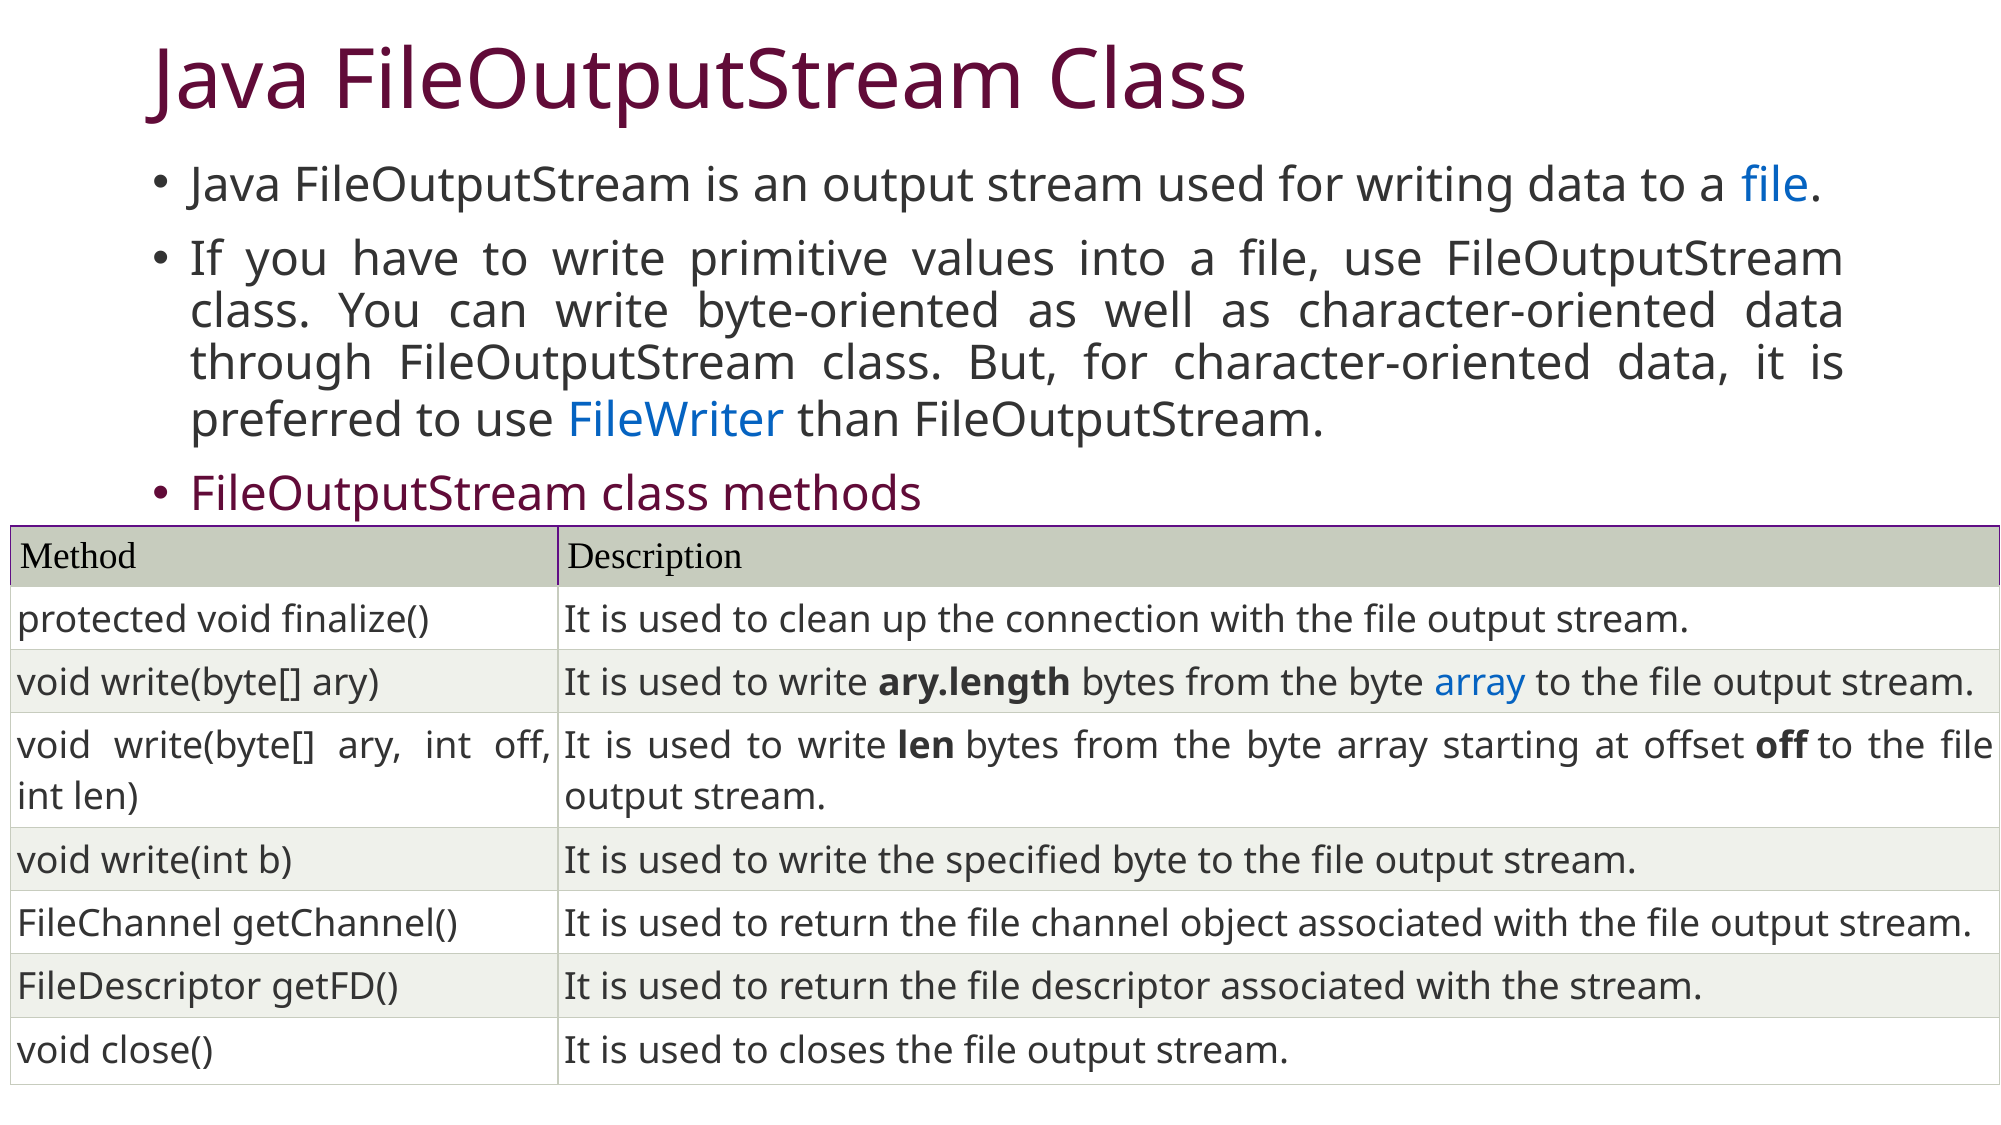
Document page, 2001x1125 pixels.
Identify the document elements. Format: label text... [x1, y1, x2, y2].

table_cell It is used to write len bytes from the byte array starting at offset off to the file output stream. [559, 713, 1999, 827]
title Java FileOutputStream Class [137, 28, 1863, 134]
list Java FileOutputStream is an output stream used for writing data to a file. If you have to write primitive values into a file, use FileOutputStream class. You can write byte-oriented as well as character-oriented data through FileOutputStream class. But, for character-oriented data, it is preferred to use FileWriter than FileOutputStream. FileOutputStream class methods [137, 147, 1863, 525]
table_cell It is used to write ary.length bytes from the byte array to the file output stream. [559, 650, 1999, 712]
table_cell It is used to clean up the connection with the file output stream. [559, 587, 1999, 649]
table_cell It is used to return the file descriptor associated with the stream. [559, 954, 1999, 1017]
table_cell void write(int b) [11, 828, 557, 890]
table_cell FileDescriptor getFD() [11, 954, 557, 1017]
slide_number 9 [1412, 1042, 1863, 1103]
table_header Description [559, 527, 1999, 585]
table_cell It is used to return the file channel object associated with the file output stream. [559, 891, 1999, 953]
table_cell FileChannel getChannel() [11, 891, 557, 953]
table_header Method [11, 527, 557, 585]
table_cell protected void finalize() [11, 587, 557, 649]
table_cell It is used to closes the file output stream. [559, 1018, 1999, 1084]
table_cell void write(byte[] ary) [11, 650, 557, 712]
table_cell void close() [11, 1018, 557, 1084]
table_cell void write(byte[] ary, int off, int len) [11, 713, 557, 827]
table_cell It is used to write the specified byte to the file output stream. [559, 828, 1999, 890]
